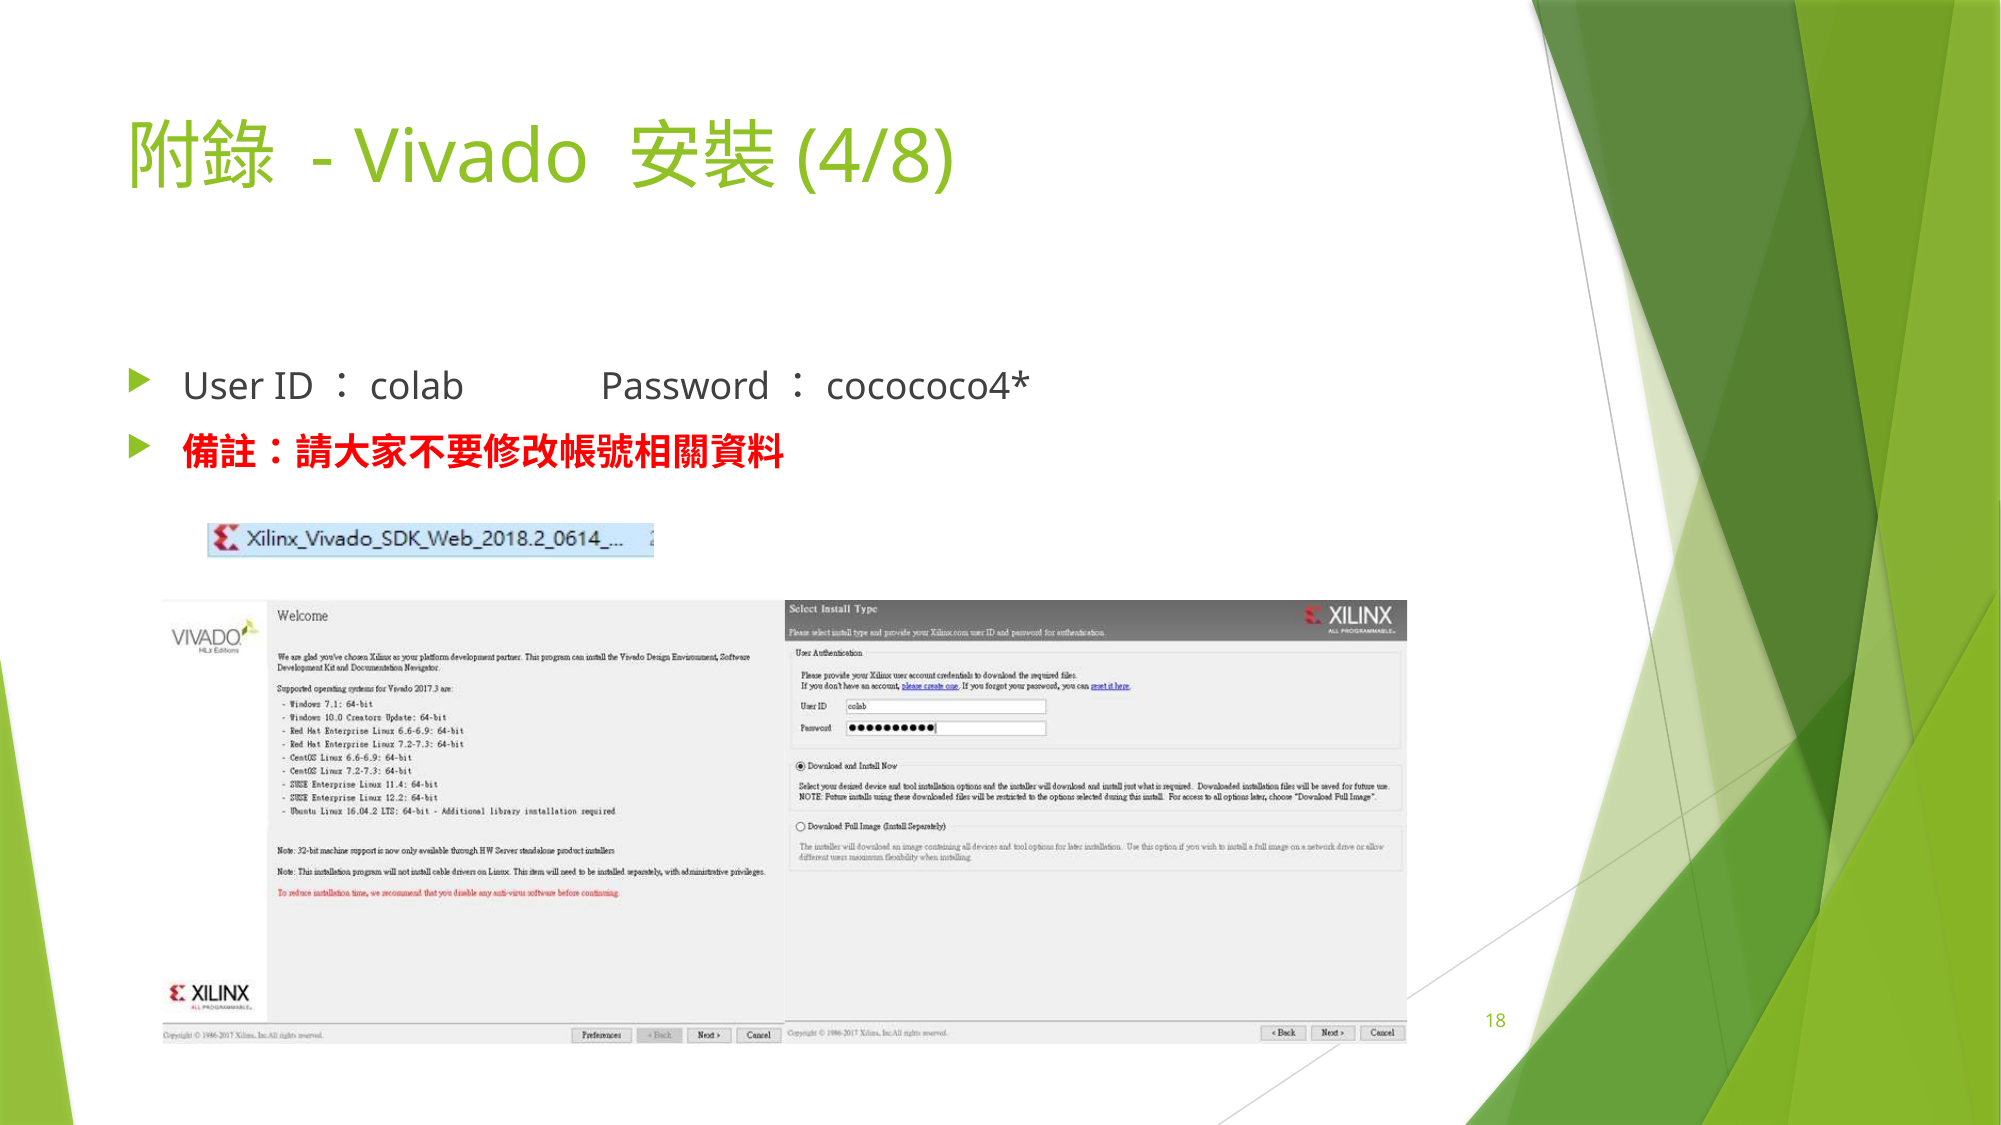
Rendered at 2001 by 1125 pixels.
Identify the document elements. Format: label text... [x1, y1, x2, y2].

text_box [161, 522, 1408, 1044]
slide_number 18 [1409, 991, 1522, 1051]
list User ID：colab Password：cocococo4* 備註：請大家不要修改帳號相關資料 [111, 354, 1522, 992]
title 附錄 - Vivado 安裝(4/8) [111, 99, 1522, 317]
